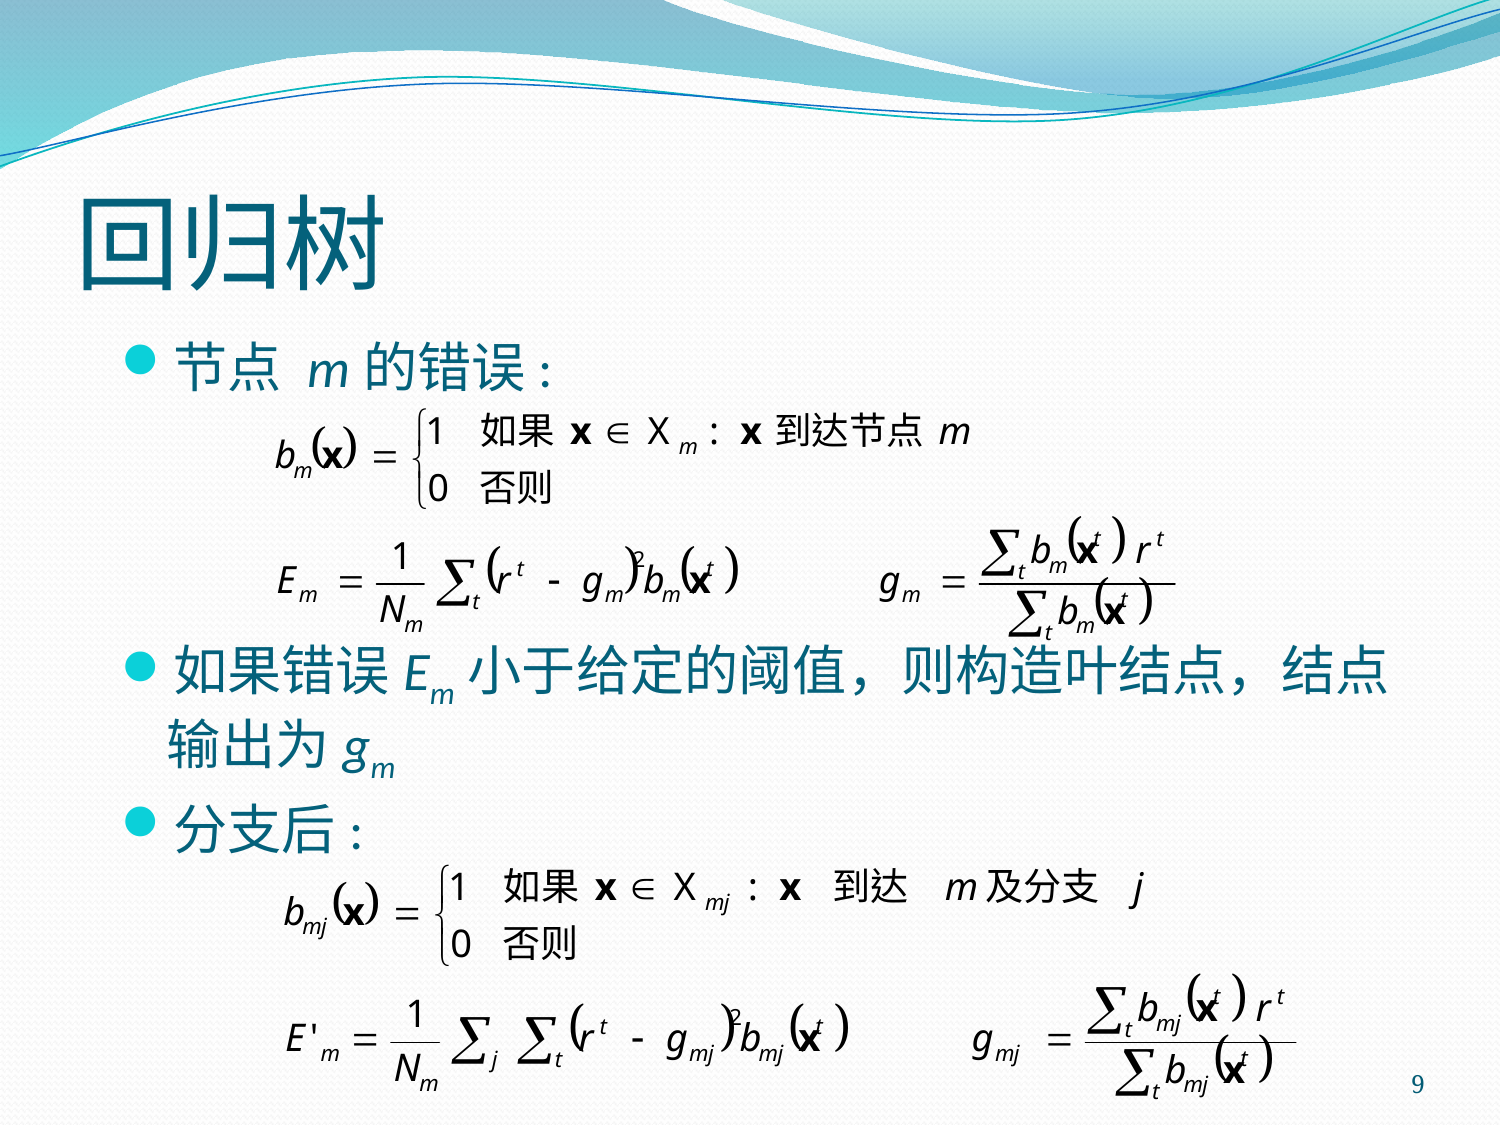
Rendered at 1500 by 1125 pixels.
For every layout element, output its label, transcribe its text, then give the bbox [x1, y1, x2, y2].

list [271, 402, 1182, 647]
list 节点 m的错误: 如果错误Em小于给定的阈值，则构造叶结点，结点输出为gm 分支后: [107, 326, 1458, 964]
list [279, 857, 1306, 1107]
slide_number 9 [1312, 1042, 1425, 1103]
title 回归树 [75, 115, 1425, 303]
